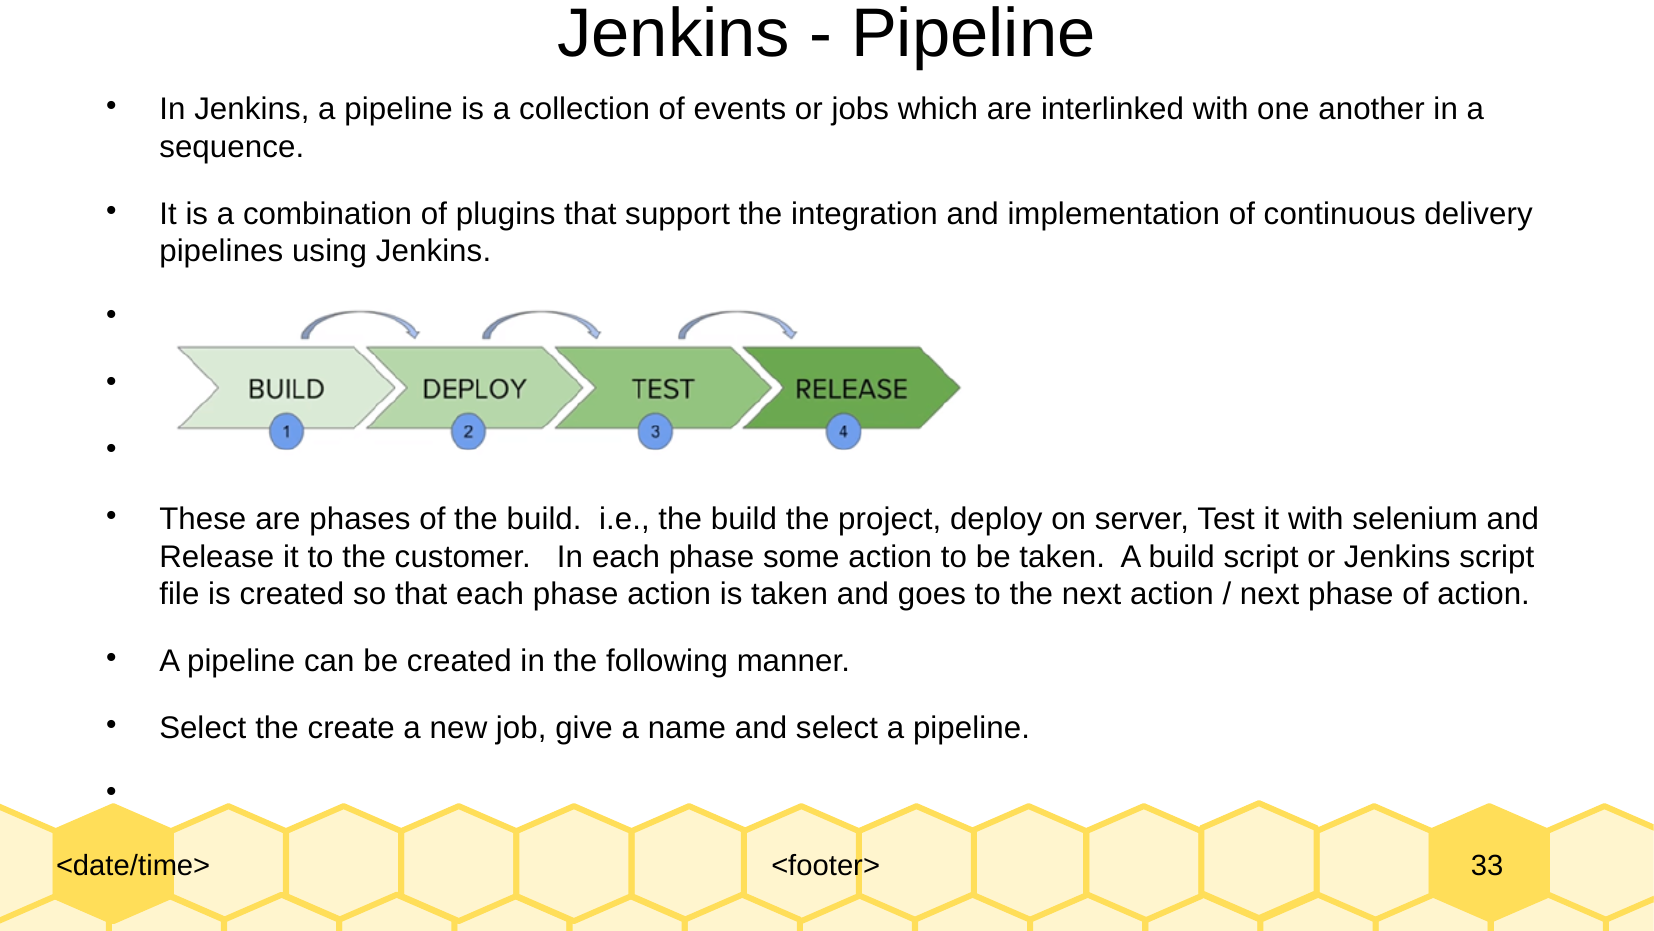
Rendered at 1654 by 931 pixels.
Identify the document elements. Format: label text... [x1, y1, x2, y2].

list In Jenkins, a pipeline is a collection of events or jobs which are interlinked with one another in a sequence. It is a combination of plugins that support the integration and implementation of continuous delivery pipelines using Jenkins. These are phases of the build. i.e., the build the project, deploy on server, Test it with selenium and Release it to the customer. In each phase some action to be taken. A build script or Jenkins script file is created so that each phase action is taken and goes to the next action / next phase of action. A pipeline can be created in the following manner. Select the create a new job, give a name and select a pipeline. [88, 88, 1565, 857]
picture [151, 284, 1005, 473]
title Jenkins - Pipeline [88, 0, 1565, 88]
